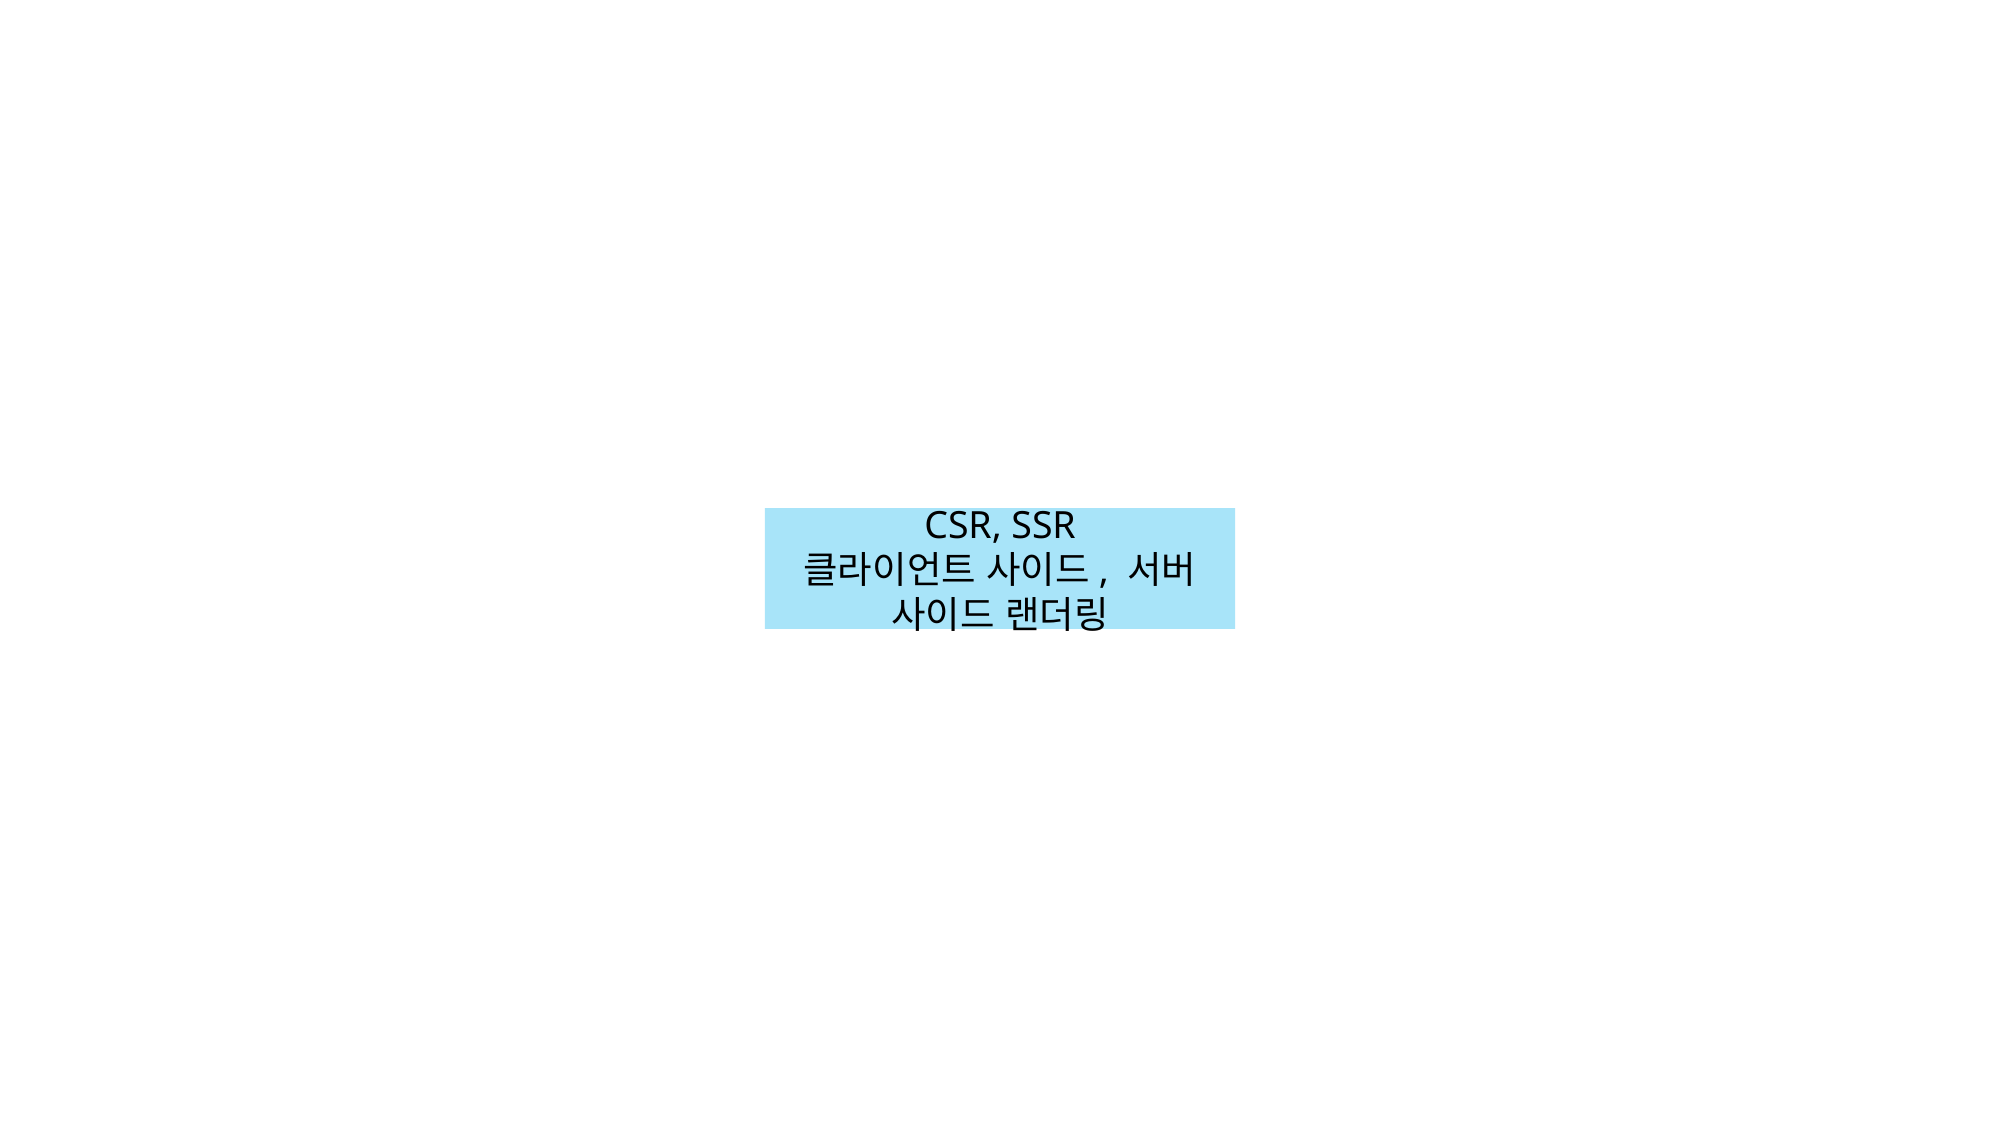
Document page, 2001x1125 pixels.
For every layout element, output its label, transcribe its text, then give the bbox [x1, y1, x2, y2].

text_box CSR, SSR 클라이언트 사이드, 서버 사이드 랜더링 [764, 507, 1236, 630]
